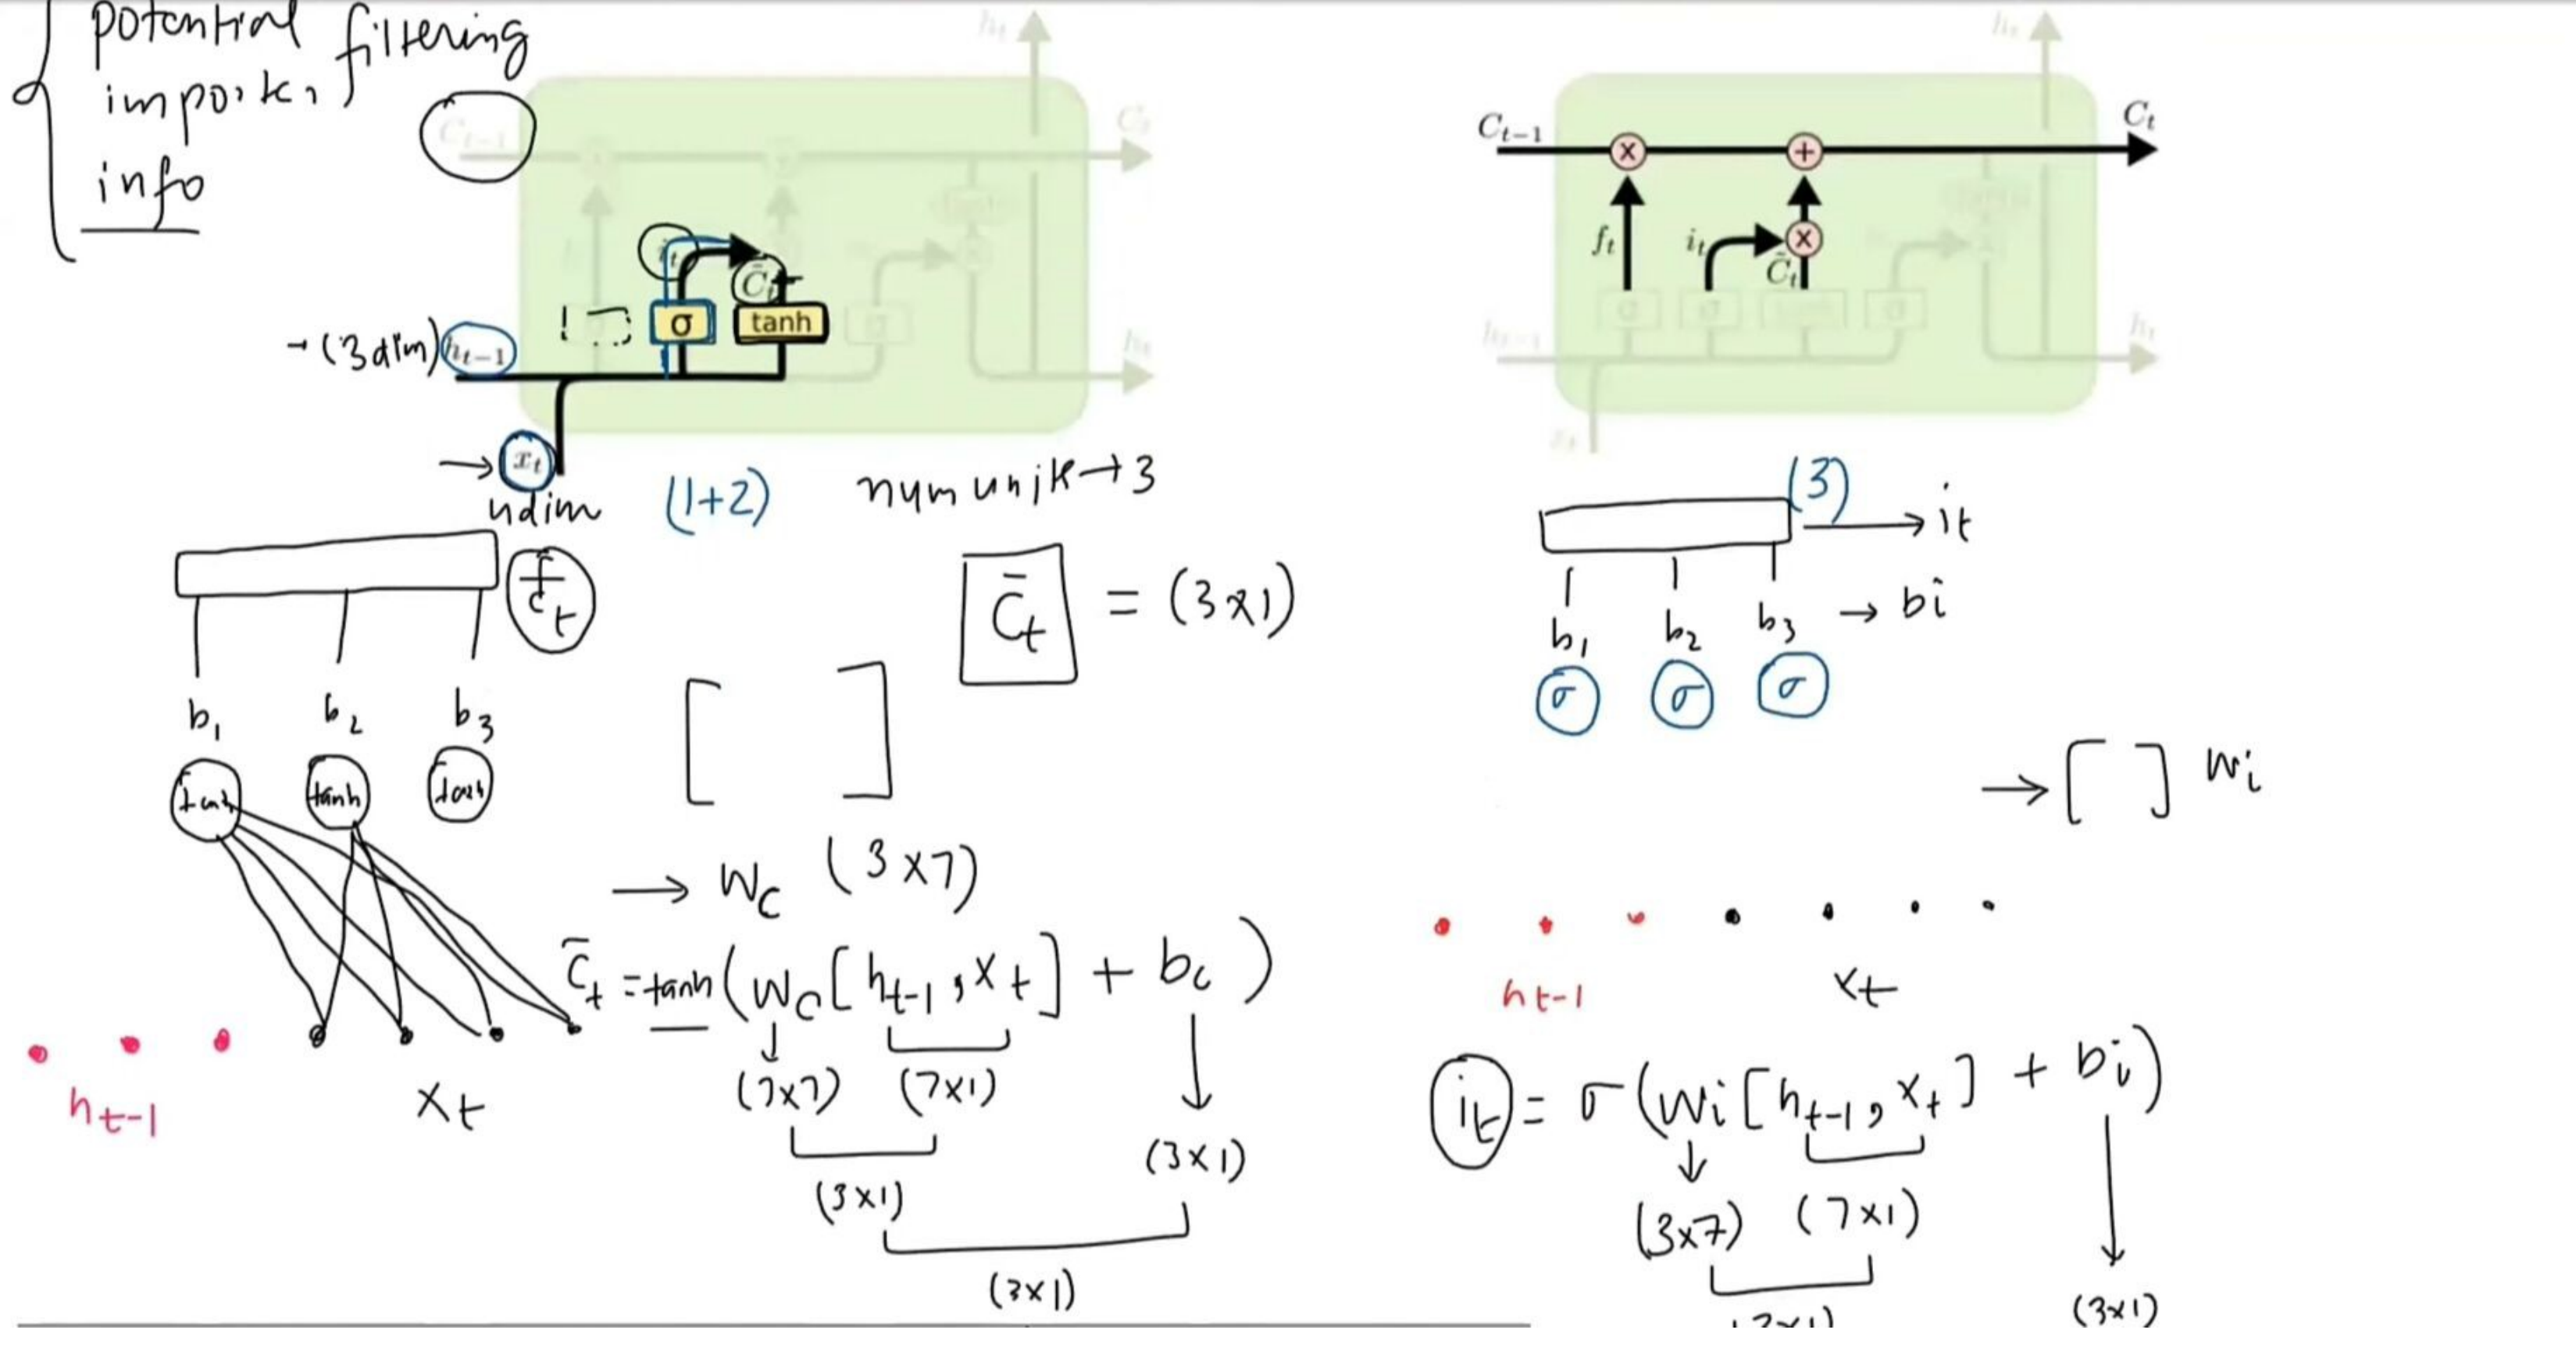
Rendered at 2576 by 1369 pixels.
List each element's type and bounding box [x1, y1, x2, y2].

text_box [0, 0, 2576, 1328]
